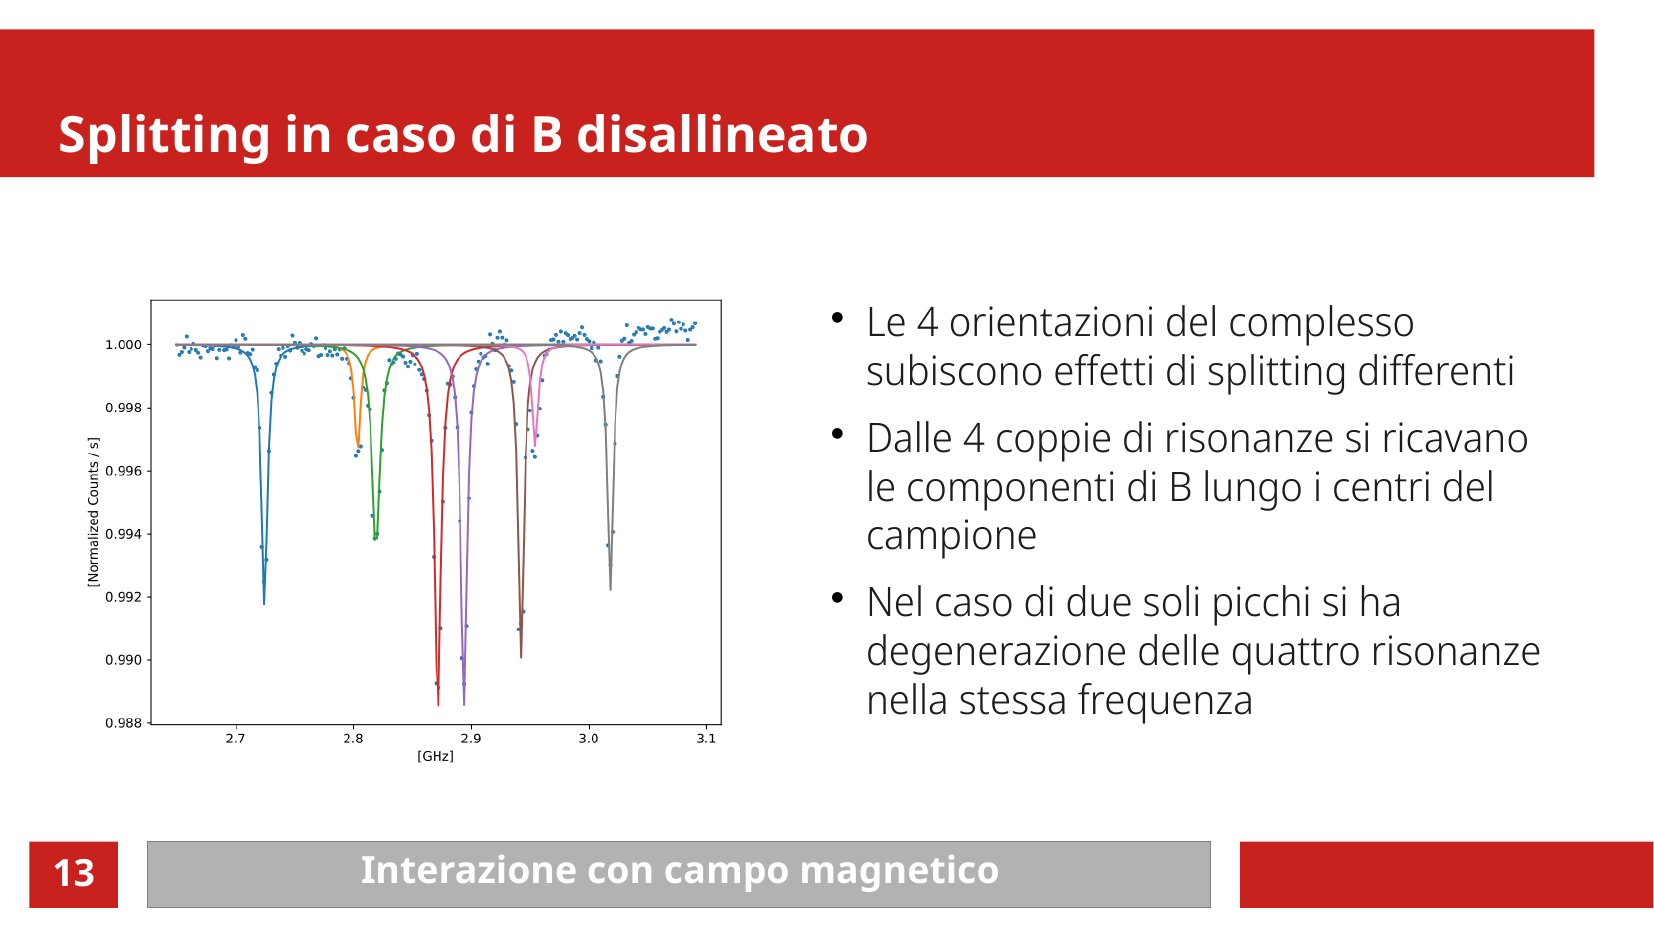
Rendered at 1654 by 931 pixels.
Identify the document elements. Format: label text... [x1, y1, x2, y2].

picture [58, 233, 795, 786]
title Splitting in caso di B disallineato [59, 44, 1595, 163]
list Le 4 orientazioni del complesso subiscono effetti di splitting differenti Dalle 4 coppie di risonanze si ricavano le componenti di B lungo i centri del campione Nel caso di due soli picchi si ha degenerazione delle quattro risonanze nella stessa frequenza [830, 221, 1566, 798]
slide_number 13 [0, 836, 183, 914]
text_box Interazione con campo magnetico [183, 838, 1206, 905]
